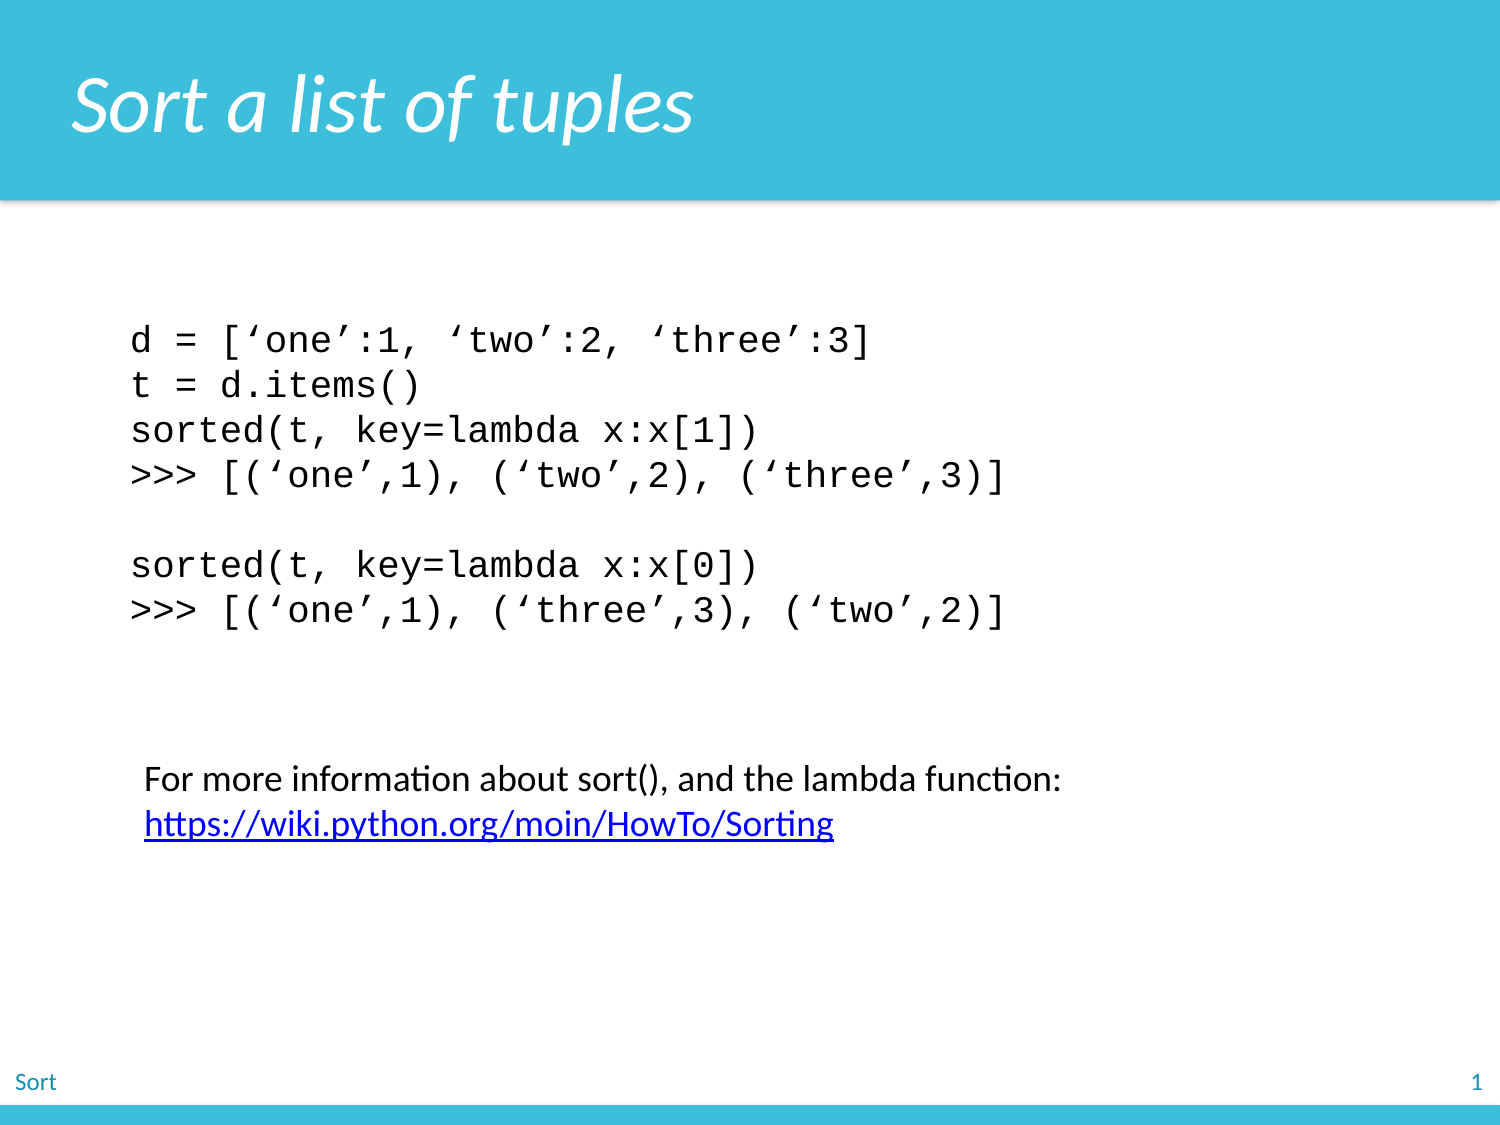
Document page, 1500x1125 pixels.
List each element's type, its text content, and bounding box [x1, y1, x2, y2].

text_box 1 [1455, 1058, 1498, 1104]
text_box Sort a list of tuples [0, 0, 1500, 201]
text_box d = [‘one’:1, ‘two’:2, ‘three’:3] t = d.items() sorted(t, key=lambda x:x[1]) >>> [(‘one’,1), (‘two’,2), (‘three’,3)] sorted(t, key=lambda x:x[0]) >>> [(‘one’,1), (‘three’,3), (‘two’,2)] [115, 307, 1023, 638]
text_box Sort [0, 1058, 72, 1103]
text_box For more information about sort(), and the lambda function: https://wiki.python.org/moin/HowTo/Sorting [129, 746, 1079, 897]
text_box [0, 1104, 1500, 1125]
